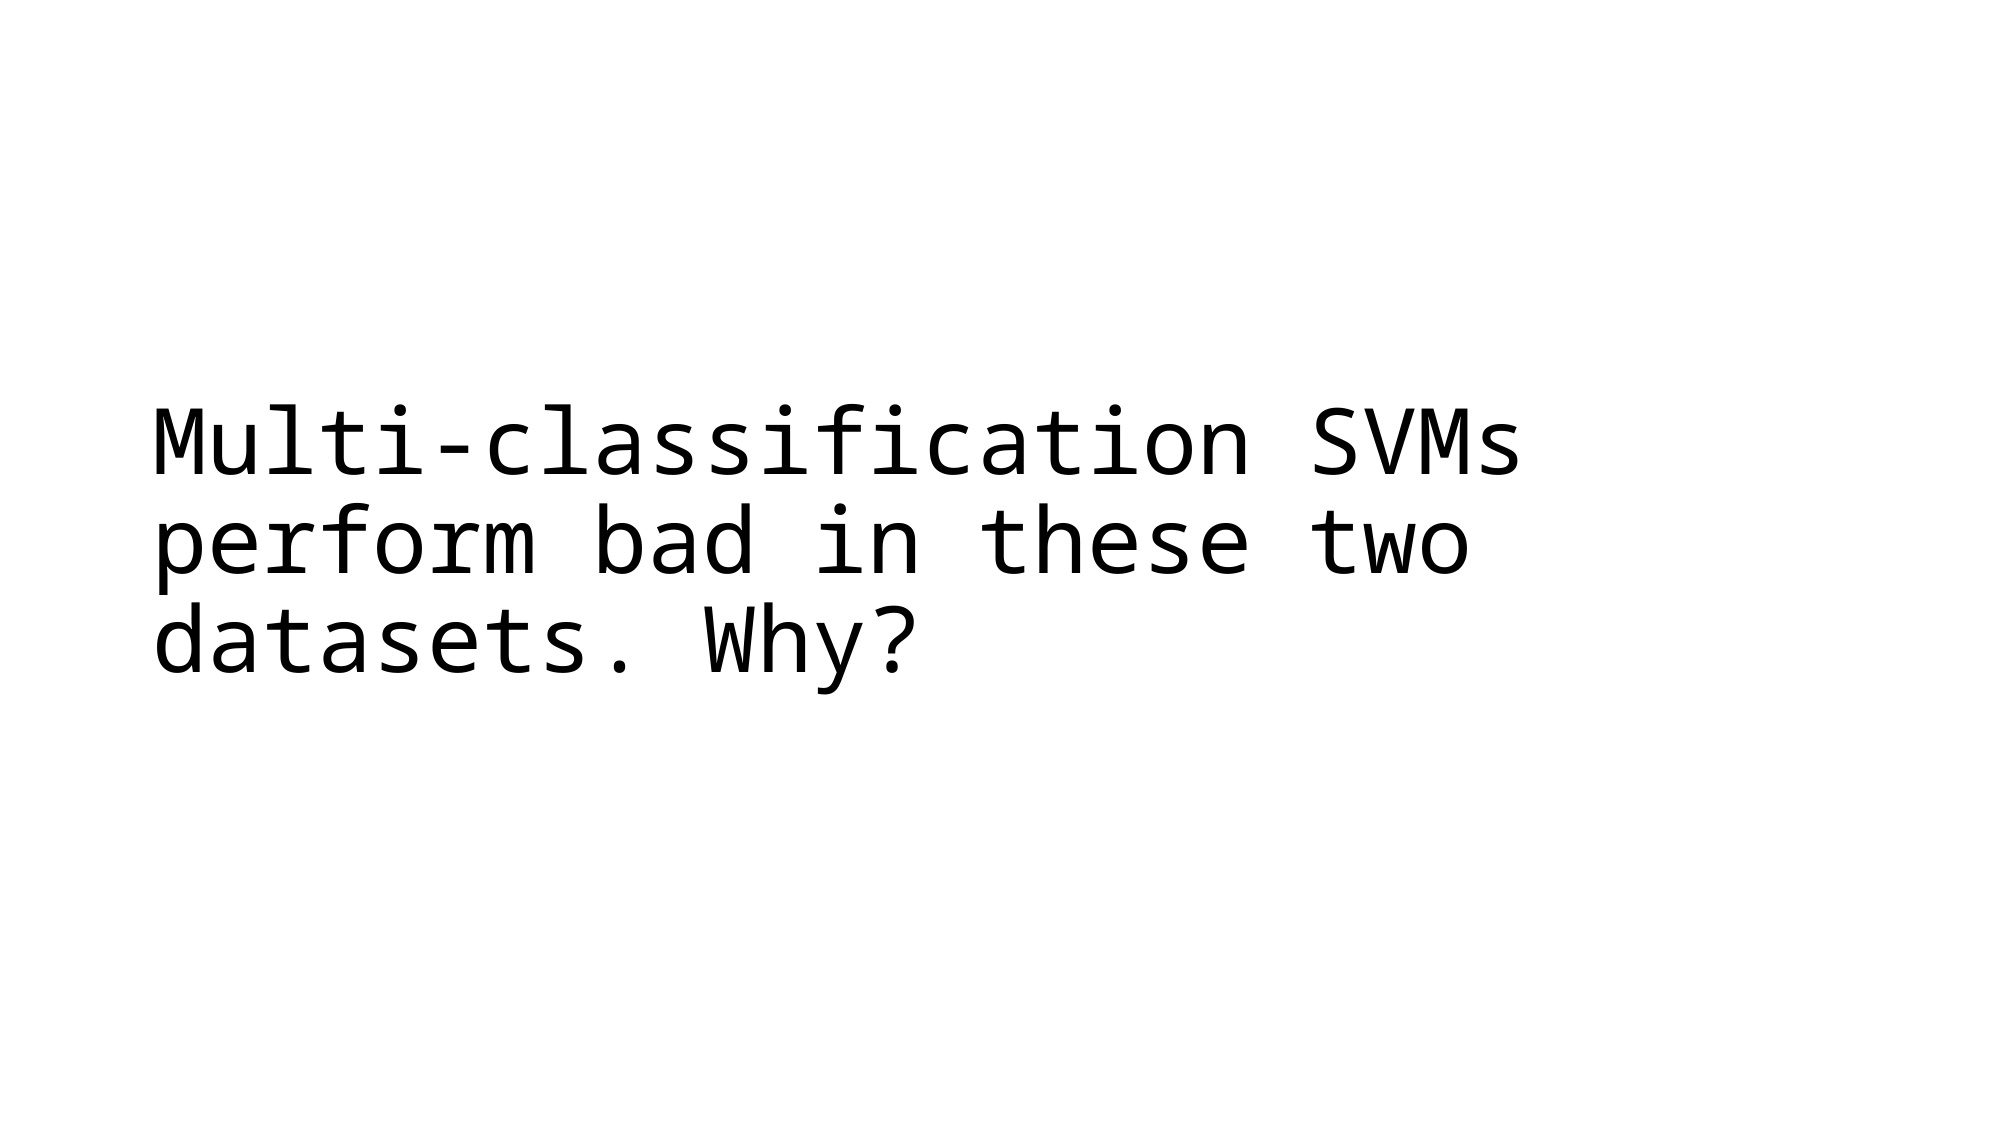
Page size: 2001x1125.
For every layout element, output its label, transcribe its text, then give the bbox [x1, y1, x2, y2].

title Multi-classification SVMs perform bad in these two datasets. Why? [137, 59, 1865, 1029]
